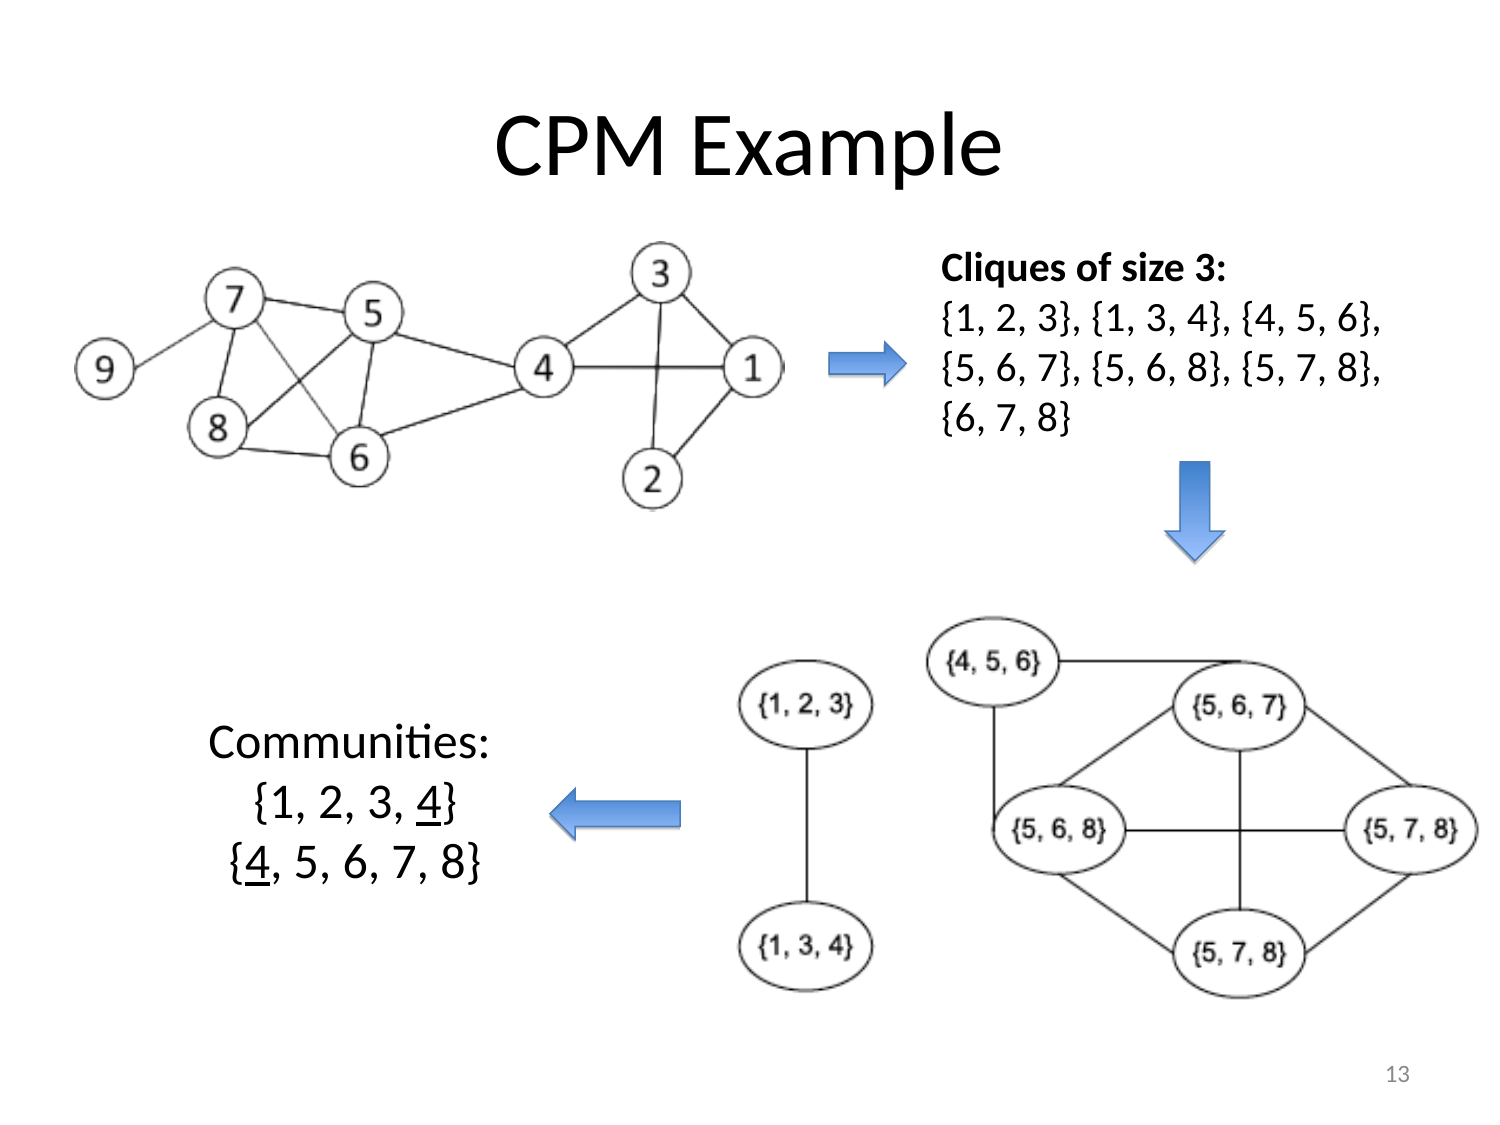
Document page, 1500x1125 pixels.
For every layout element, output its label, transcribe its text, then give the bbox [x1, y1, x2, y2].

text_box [710, 602, 1500, 1012]
title CPM Example [74, 44, 1426, 233]
text_box Communities: {1, 2, 3, 4} {4, 5, 6, 7, 8} [193, 701, 518, 897]
text_box [829, 342, 907, 385]
text_box [1165, 461, 1225, 561]
picture [74, 240, 785, 512]
text_box [549, 788, 681, 840]
text_box Cliques of size 3: {1, 2, 3}, {1, 3, 4}, {4, 5, 6}, {5, 6, 7}, {5, 6, 8}, {5, 7, 8}, {6, 7, 8} [926, 232, 1425, 448]
text_box 13 [1074, 1042, 1425, 1103]
